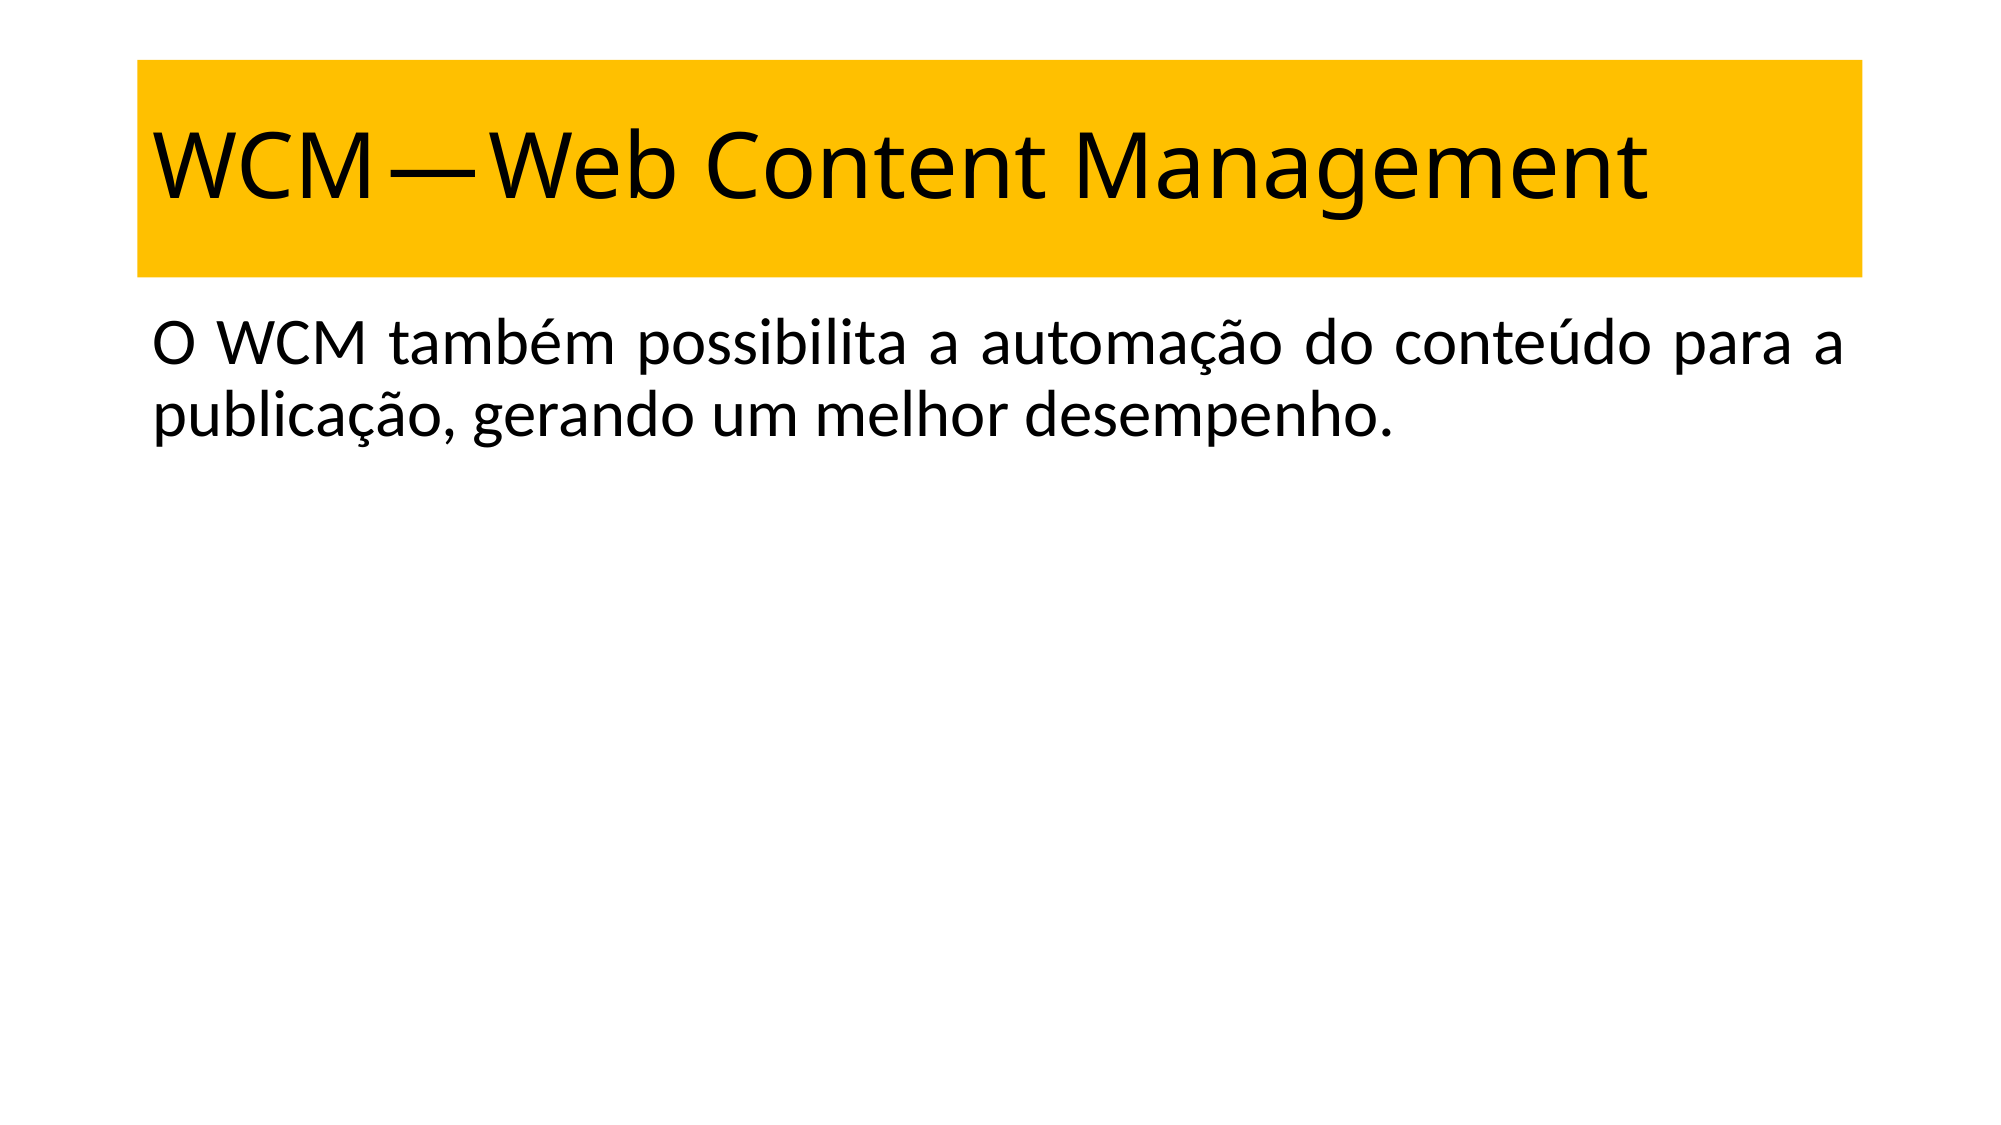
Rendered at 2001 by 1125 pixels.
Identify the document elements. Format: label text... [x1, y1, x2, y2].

list O WCM também possibilita a automação do conteúdo para a publicação, gerando um melhor desempenho. [137, 299, 1863, 1014]
title WCM — Web Content Management [137, 59, 1863, 278]
